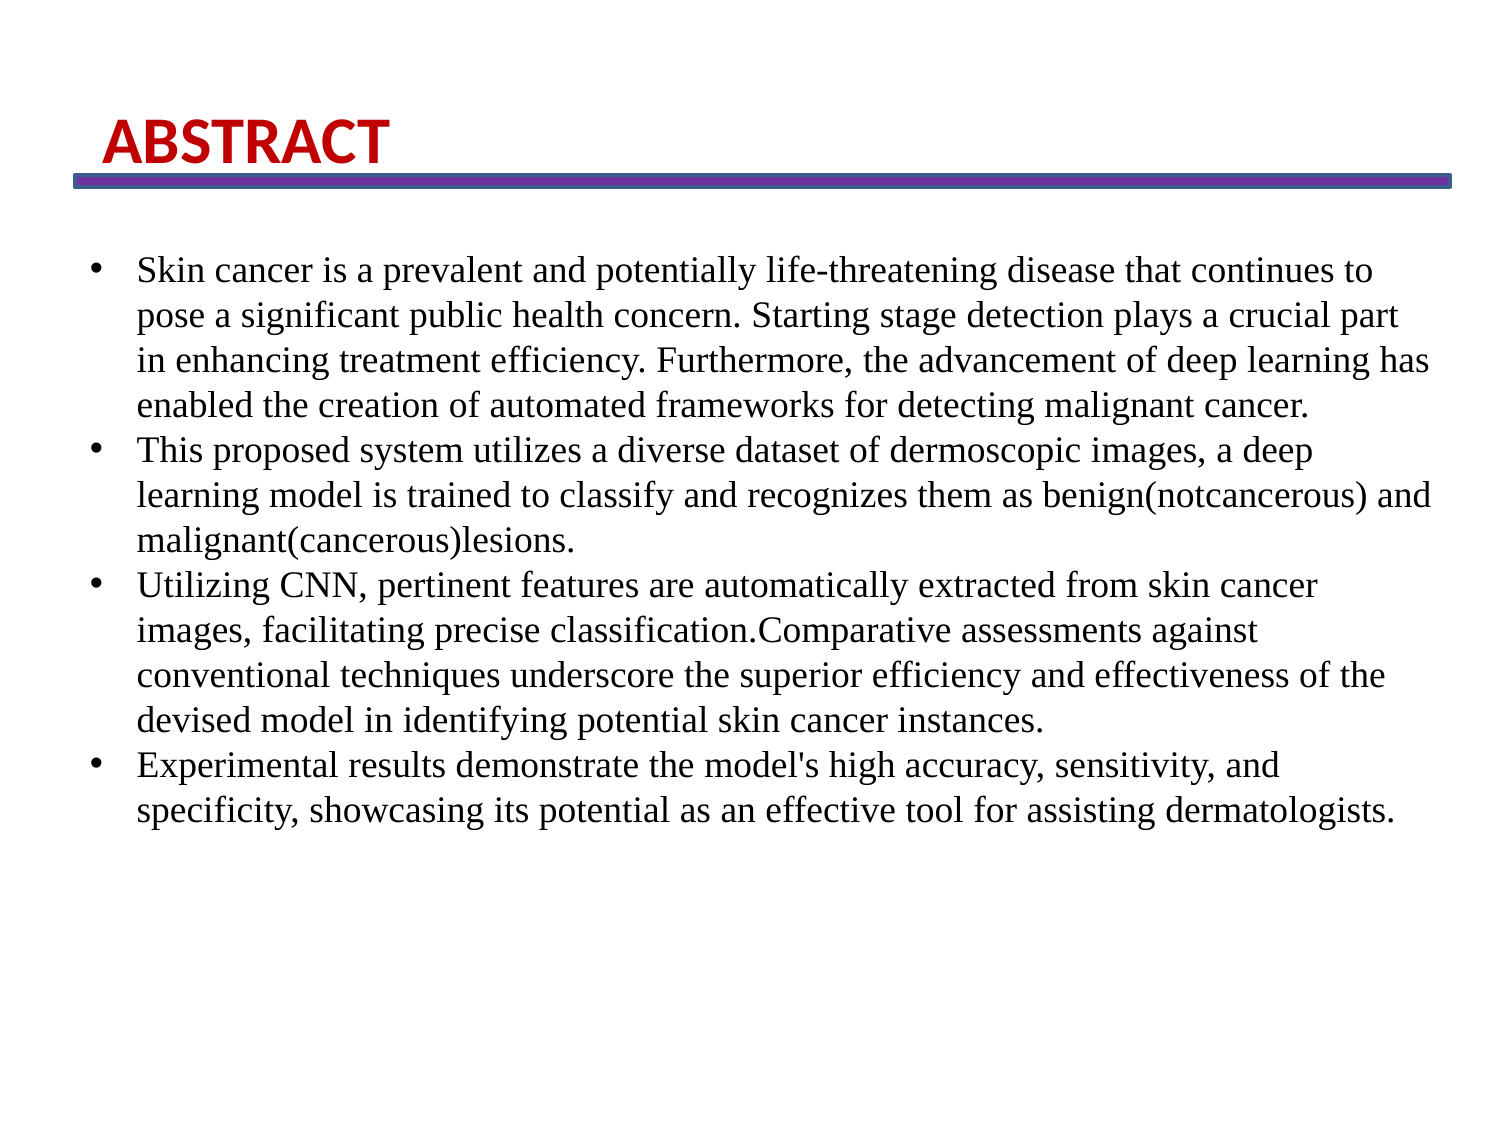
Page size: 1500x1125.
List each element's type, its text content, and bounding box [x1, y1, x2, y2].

text_box [75, 174, 1450, 188]
text_box Skin cancer is a prevalent and potentially life-threatening disease that continues to pose a significant public health concern. Starting stage detection plays a crucial part in enhancing treatment efficiency. Furthermore, the advancement of deep learning has enabled the creation of automated frameworks for detecting malignant cancer. This proposed system utilizes a diverse dataset of dermoscopic images, a deep learning model is trained to classify and recognizes them as benign(notcancerous) and malignant(cancerous)lesions. Utilizing CNN, pertinent features are automatically extracted from skin cancer images, facilitating precise classification.Comparative assessments against conventional techniques underscore the superior efficiency and effectiveness of the devised model in identifying potential skin cancer instances. Experimental results demonstrate the model's high accuracy, sensitivity, and specificity, showcasing its potential as an effective tool for assisting dermatologists. [75, 237, 1450, 883]
text_box ABSTRACT [87, 89, 688, 185]
